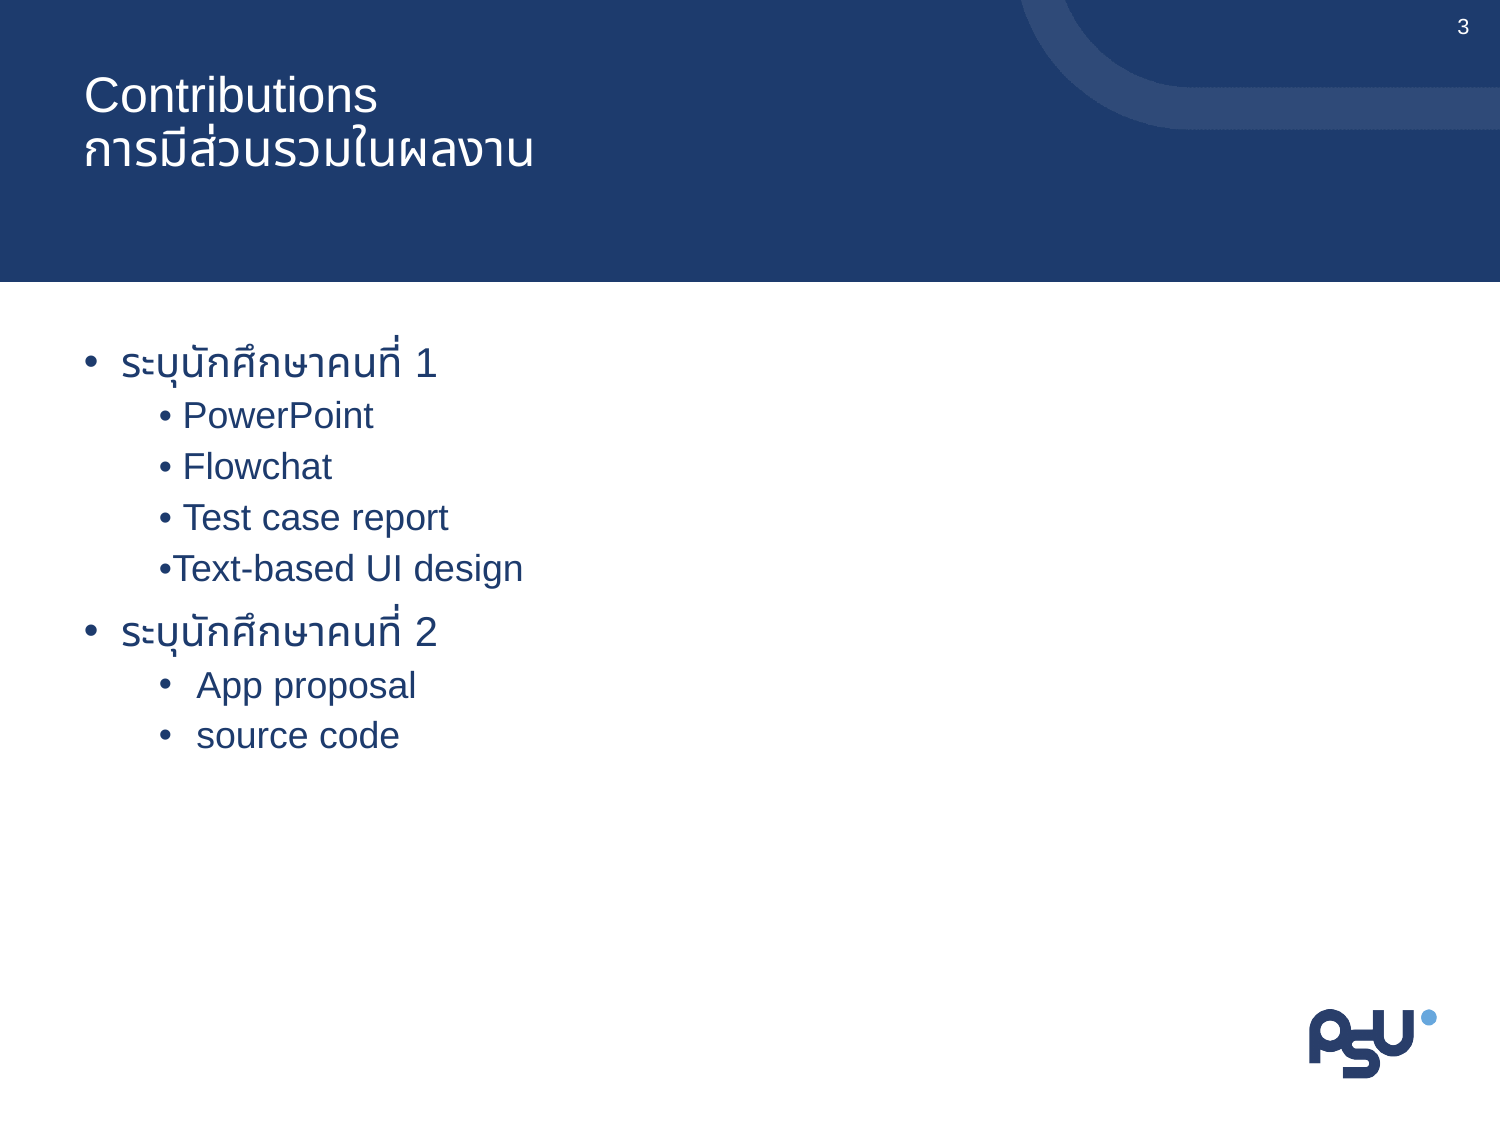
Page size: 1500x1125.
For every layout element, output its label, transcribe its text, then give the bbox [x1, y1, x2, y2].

picture [0, 0, 1500, 282]
list ระบุนักศึกษาคนที่ 1 • PowerPoint • Flowchat • Test case report •Text-based UI design ระบุนักศึกษาคนที่ 2 App proposal source code [69, 333, 1407, 959]
picture [1309, 1009, 1439, 1079]
slide_number 3 [1406, 5, 1485, 63]
title Contributions การมีส่วนรวมในผลงาน [69, 62, 1454, 186]
